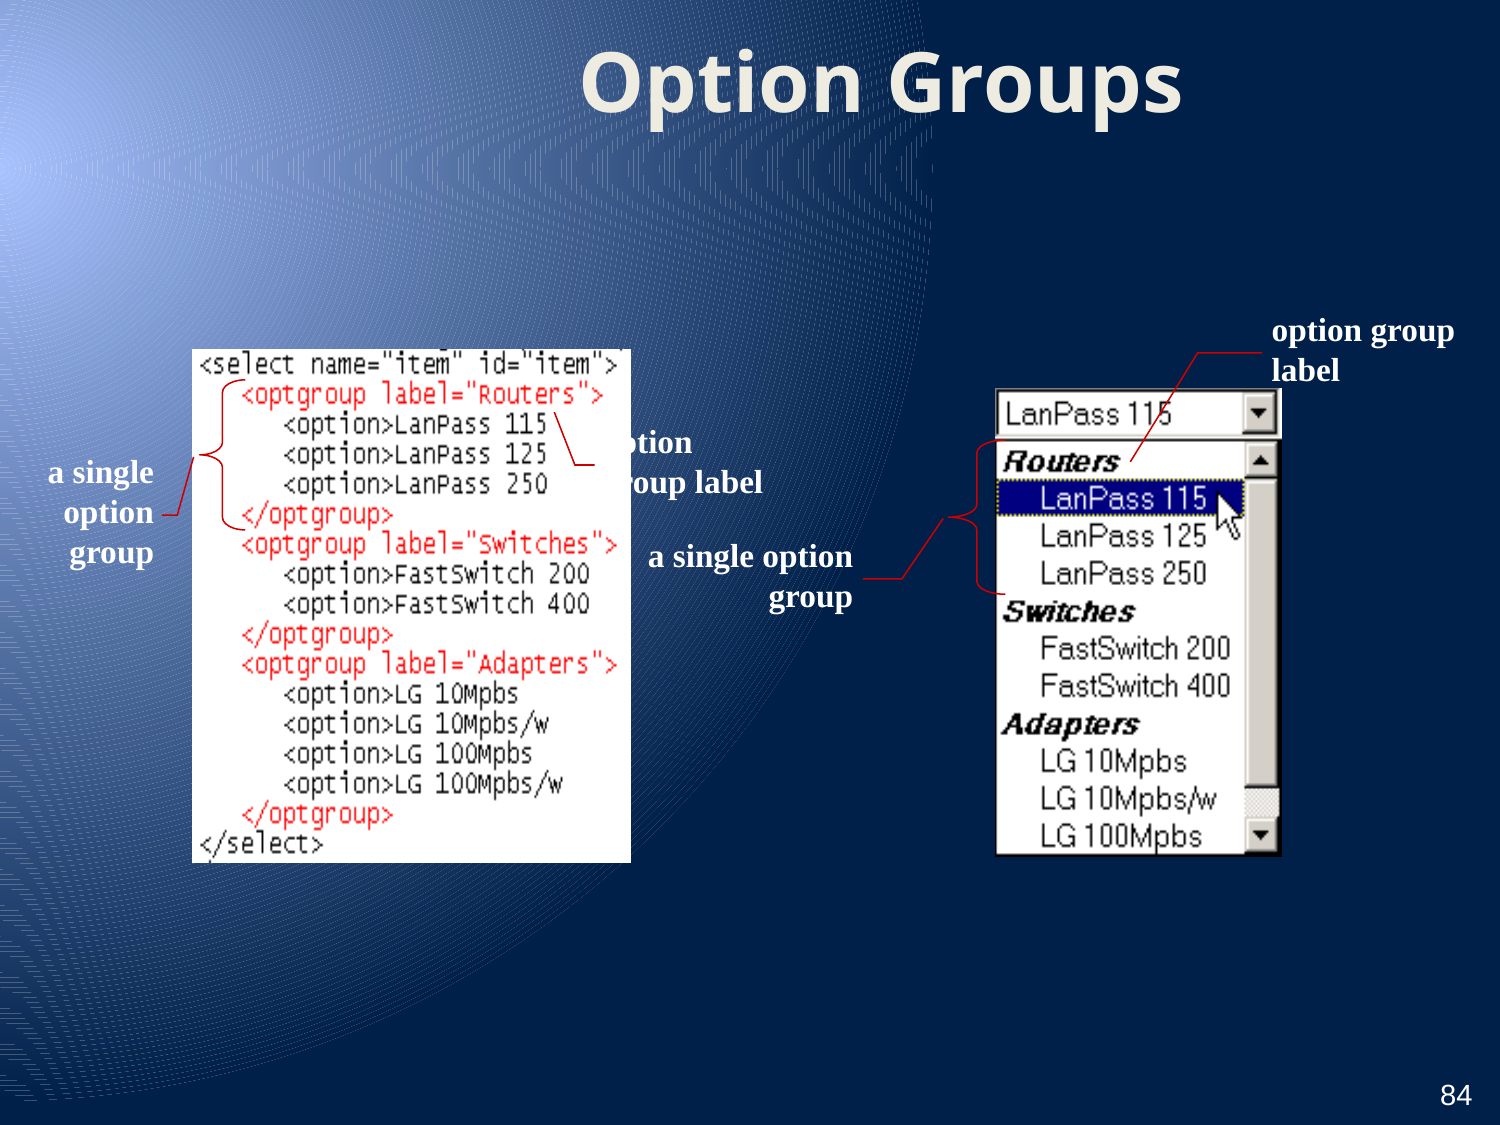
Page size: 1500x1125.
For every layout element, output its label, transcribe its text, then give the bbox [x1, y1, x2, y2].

title Option Groups [300, 12, 1463, 163]
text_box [0, 337, 1500, 863]
slide_number 84 [1412, 1074, 1488, 1113]
